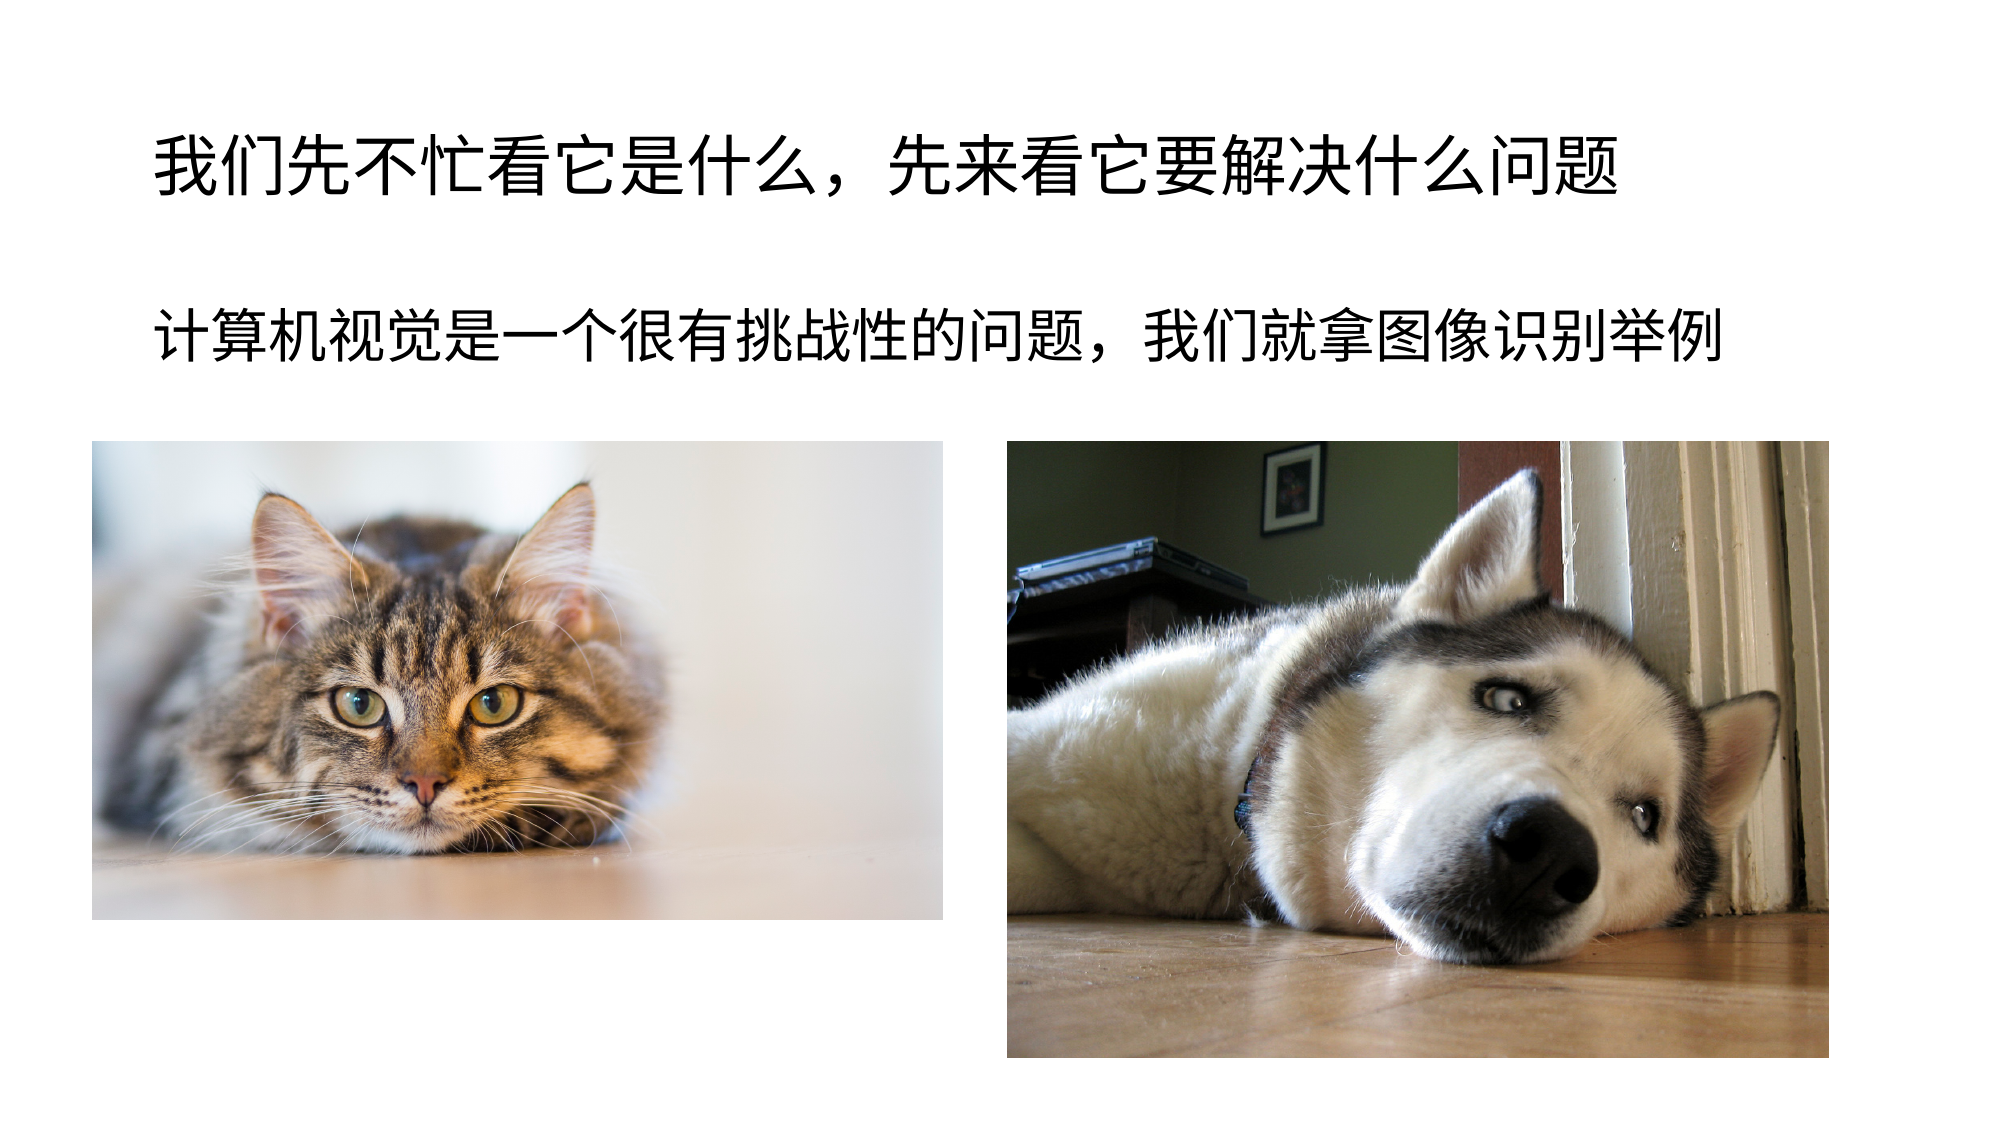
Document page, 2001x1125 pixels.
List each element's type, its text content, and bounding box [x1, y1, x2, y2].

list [92, 441, 943, 920]
list 计算机视觉是一个很有挑战性的问题，我们就拿图像识别举例 [137, 299, 1829, 1014]
title 我们先不忙看它是什么，先来看它要解决什么问题 [137, 59, 1863, 278]
picture [1007, 441, 1829, 1058]
